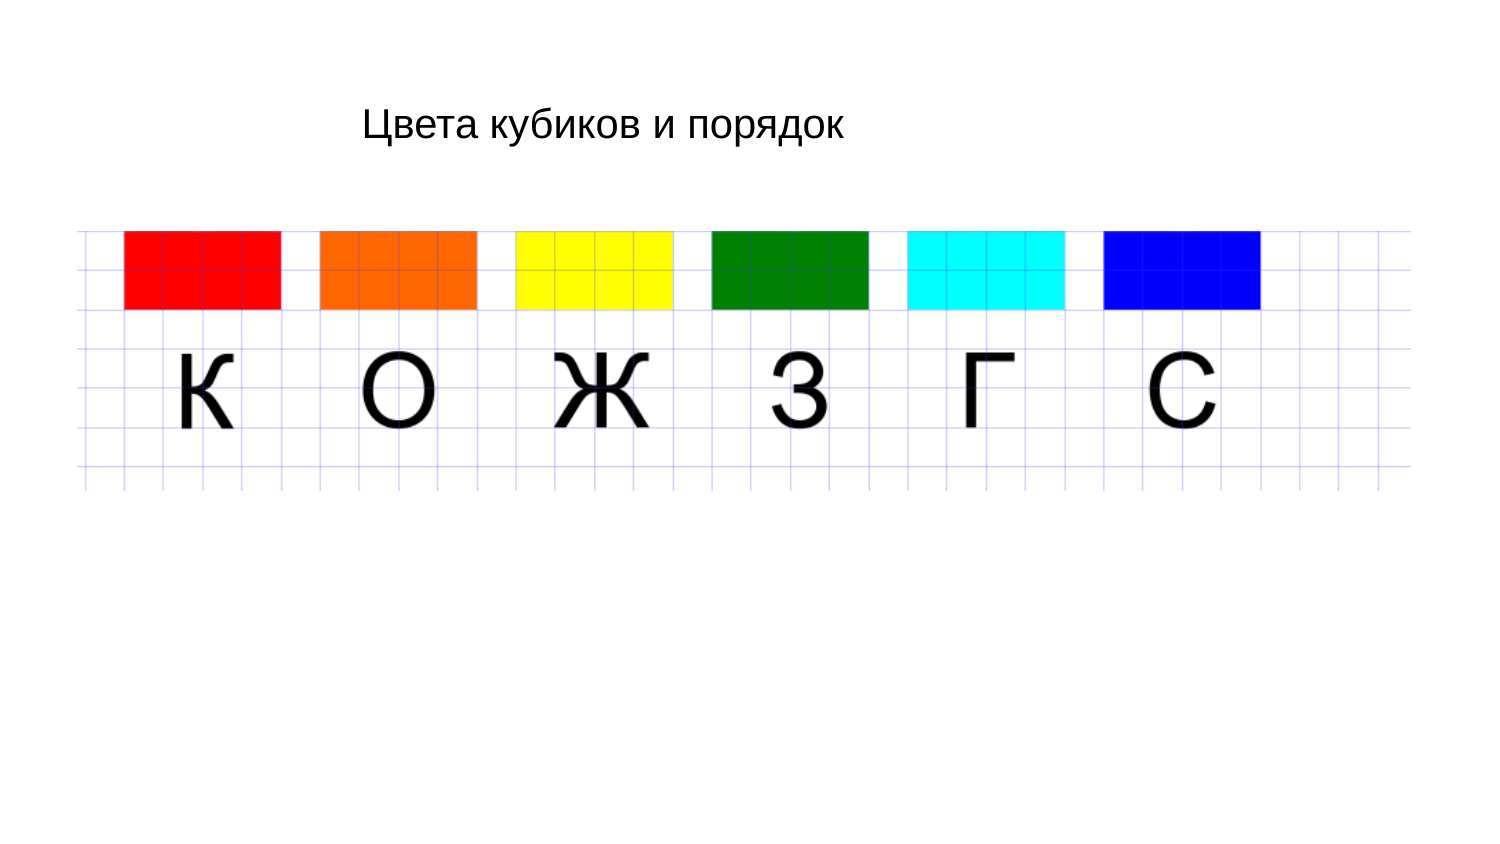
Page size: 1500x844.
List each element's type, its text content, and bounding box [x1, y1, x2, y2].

text_box Цвета кубиков и порядок [346, 81, 959, 196]
picture [77, 231, 1411, 491]
